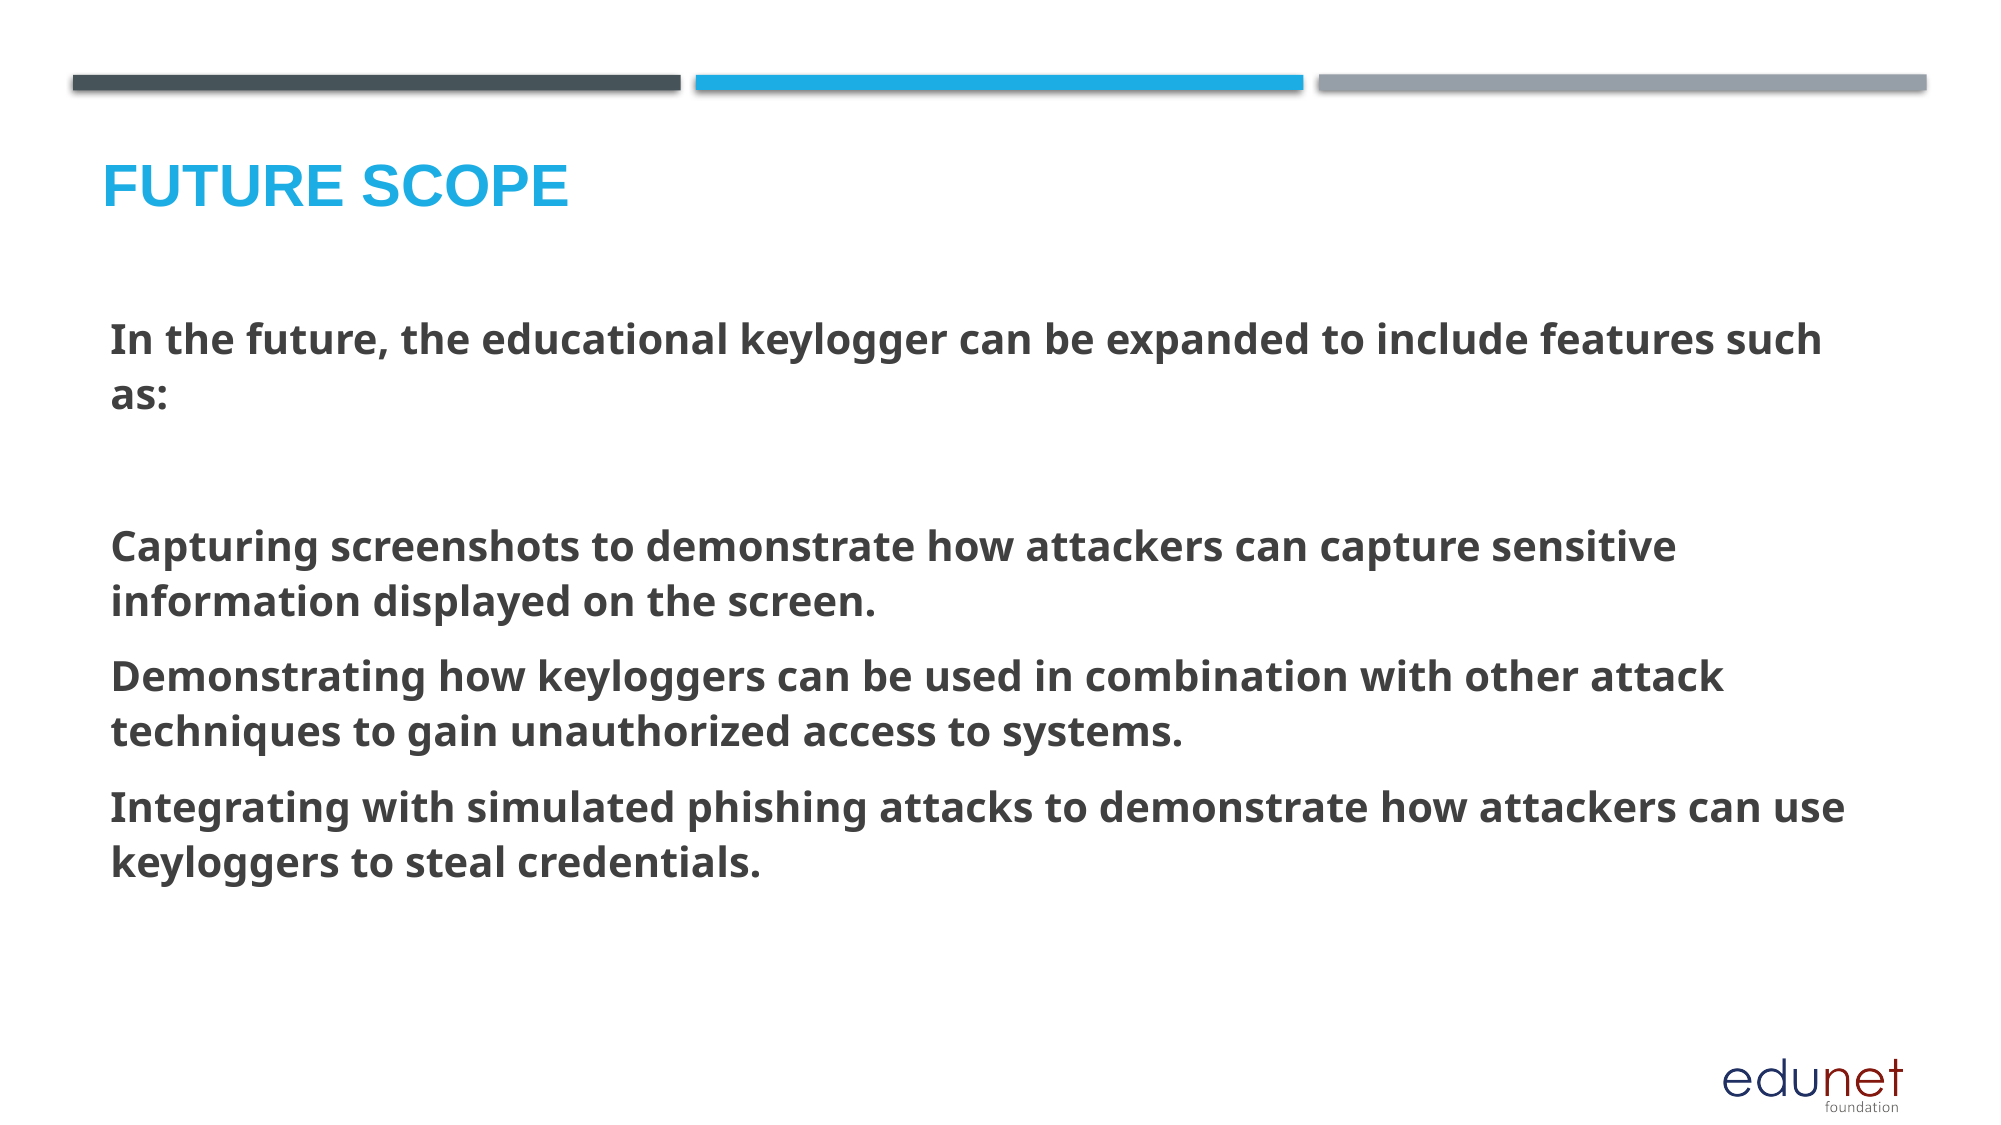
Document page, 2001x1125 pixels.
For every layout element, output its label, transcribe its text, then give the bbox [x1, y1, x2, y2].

picture [1719, 1056, 1905, 1116]
list In the future, the educational keylogger can be expanded to include features such as: Capturing screenshots to demonstrate how attackers can capture sensitive information displayed on the screen. Demonstrating how keyloggers can be used in combination with other attack techniques to gain unauthorized access to systems. Integrating with simulated phishing attacks to demonstrate how attackers can use keyloggers to steal credentials. [95, 213, 1905, 981]
text_box Future scope [87, 138, 1898, 226]
